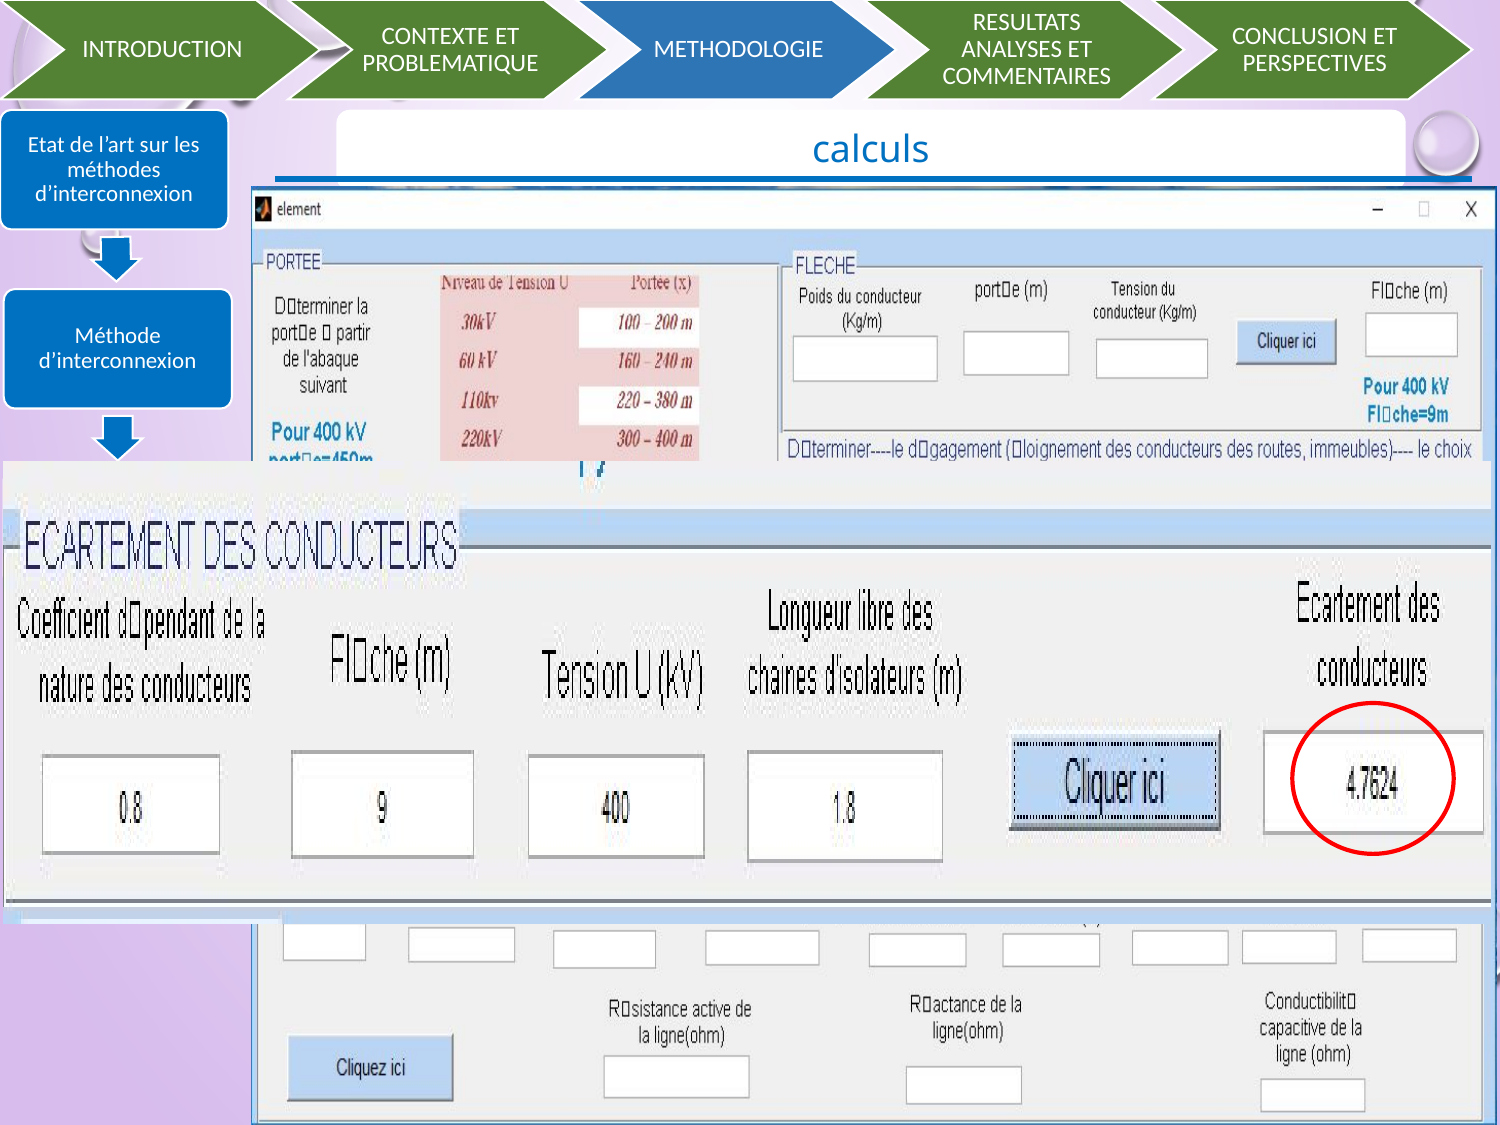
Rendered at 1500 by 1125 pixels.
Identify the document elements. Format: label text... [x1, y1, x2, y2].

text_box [0, 0, 1473, 100]
text_box [275, 177, 1471, 181]
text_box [0, 109, 233, 588]
picture [0, 0, 1500, 1125]
text_box calculs [336, 109, 1406, 177]
text_box calculs [337, 181, 1405, 186]
